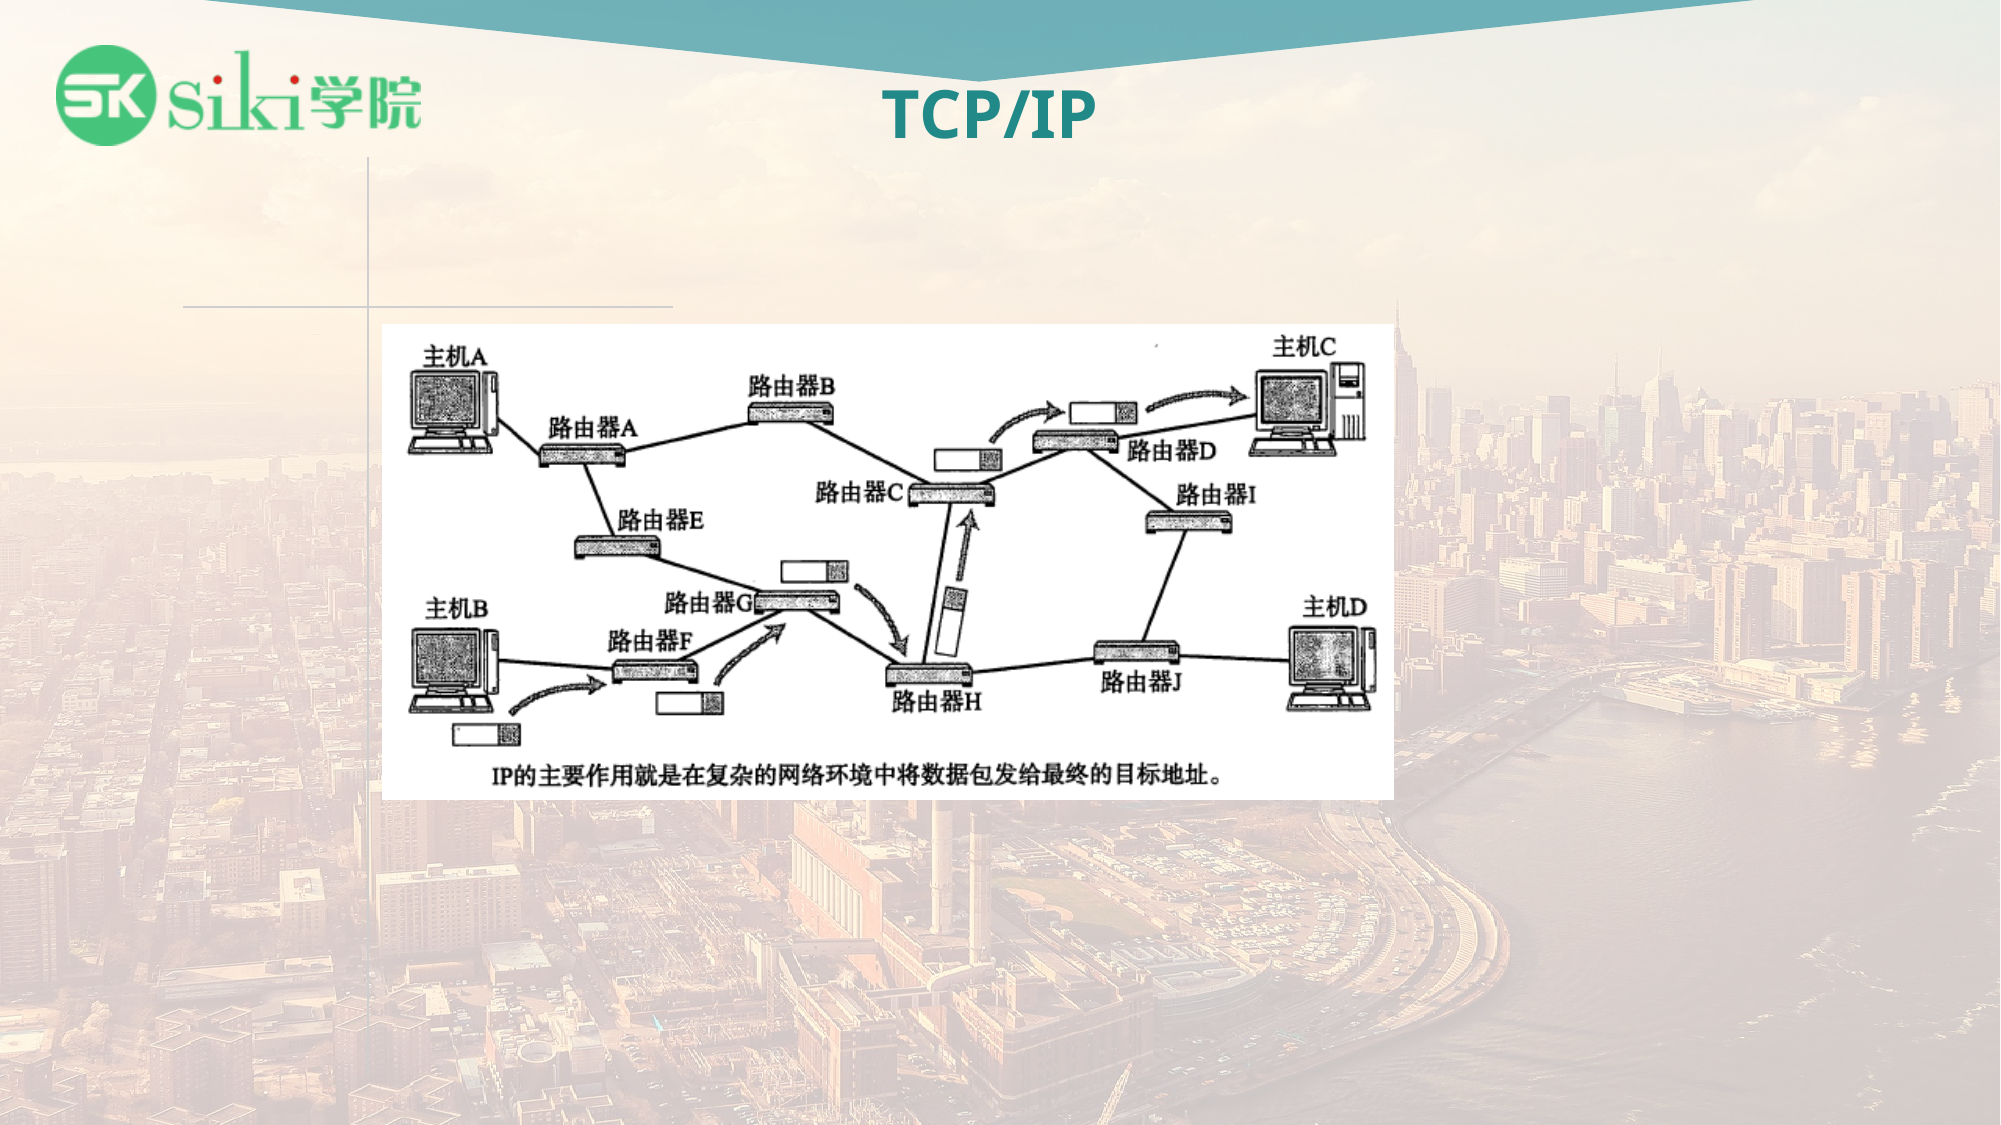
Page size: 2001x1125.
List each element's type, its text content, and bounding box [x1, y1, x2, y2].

picture [382, 324, 1394, 800]
picture [56, 45, 421, 146]
title TCP/IP [99, 64, 1882, 170]
